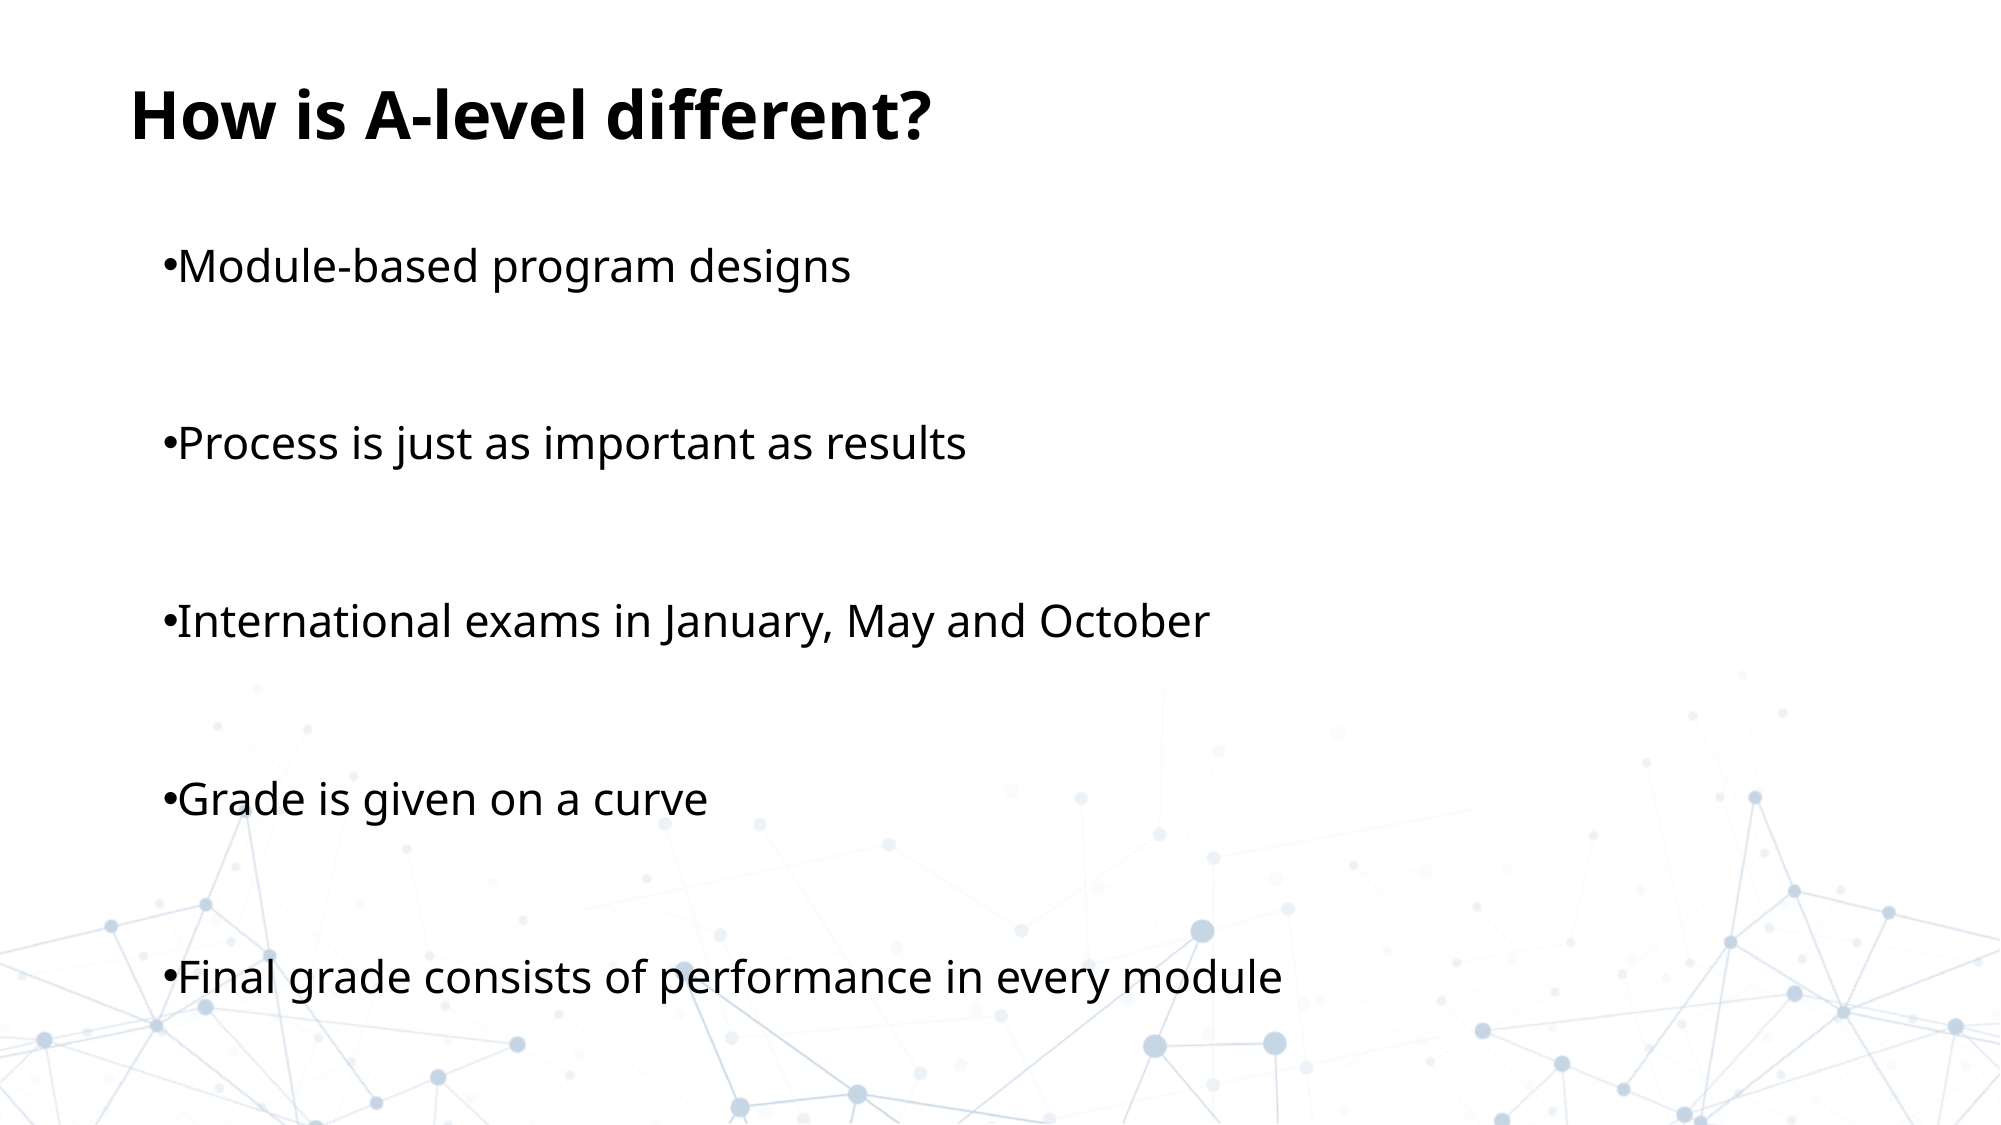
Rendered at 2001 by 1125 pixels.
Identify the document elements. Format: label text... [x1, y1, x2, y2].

list Module-based program designs Process is just as important as results International exams in January, May and October Grade is given on a curve Final grade consists of performance in every module [114, 213, 1886, 1013]
title How is A-level different? [114, 59, 1886, 178]
